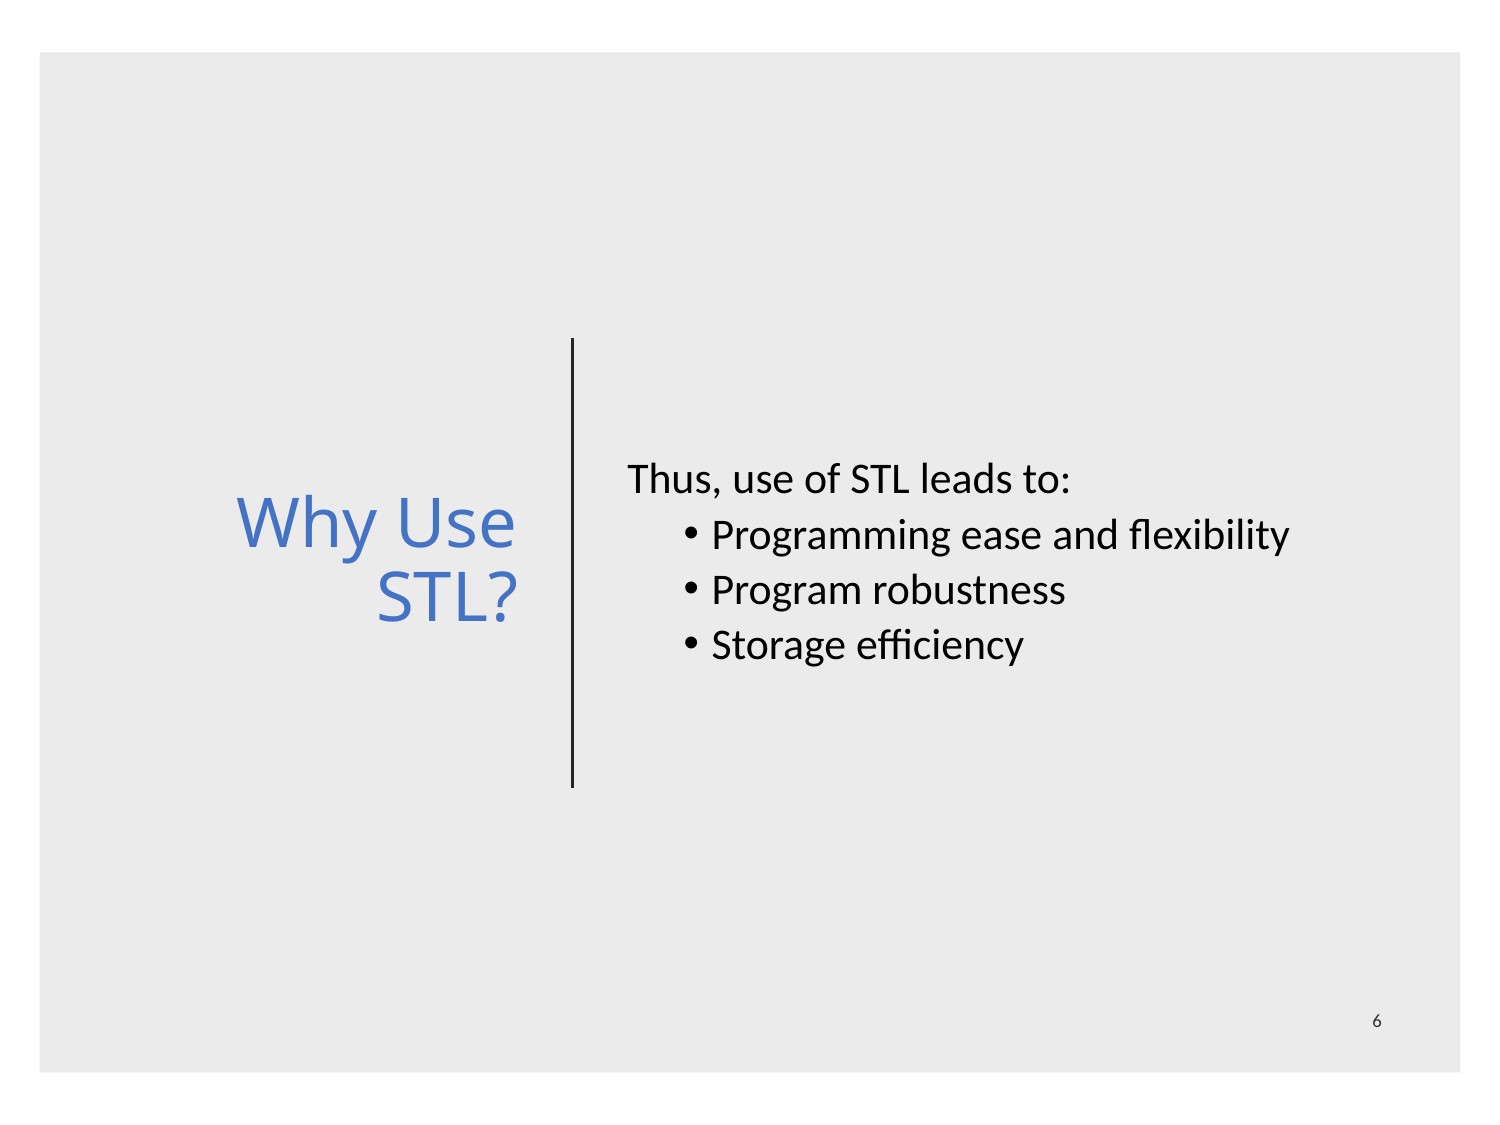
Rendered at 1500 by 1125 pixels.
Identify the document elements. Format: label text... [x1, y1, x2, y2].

slide_number 6 [1300, 989, 1397, 1050]
text_box [38, 51, 1461, 1073]
title Why Use STL? [103, 158, 533, 967]
list Thus, use of STL leads to: Programming ease and flexibility Program robustness Storage efficiency [612, 158, 1397, 967]
